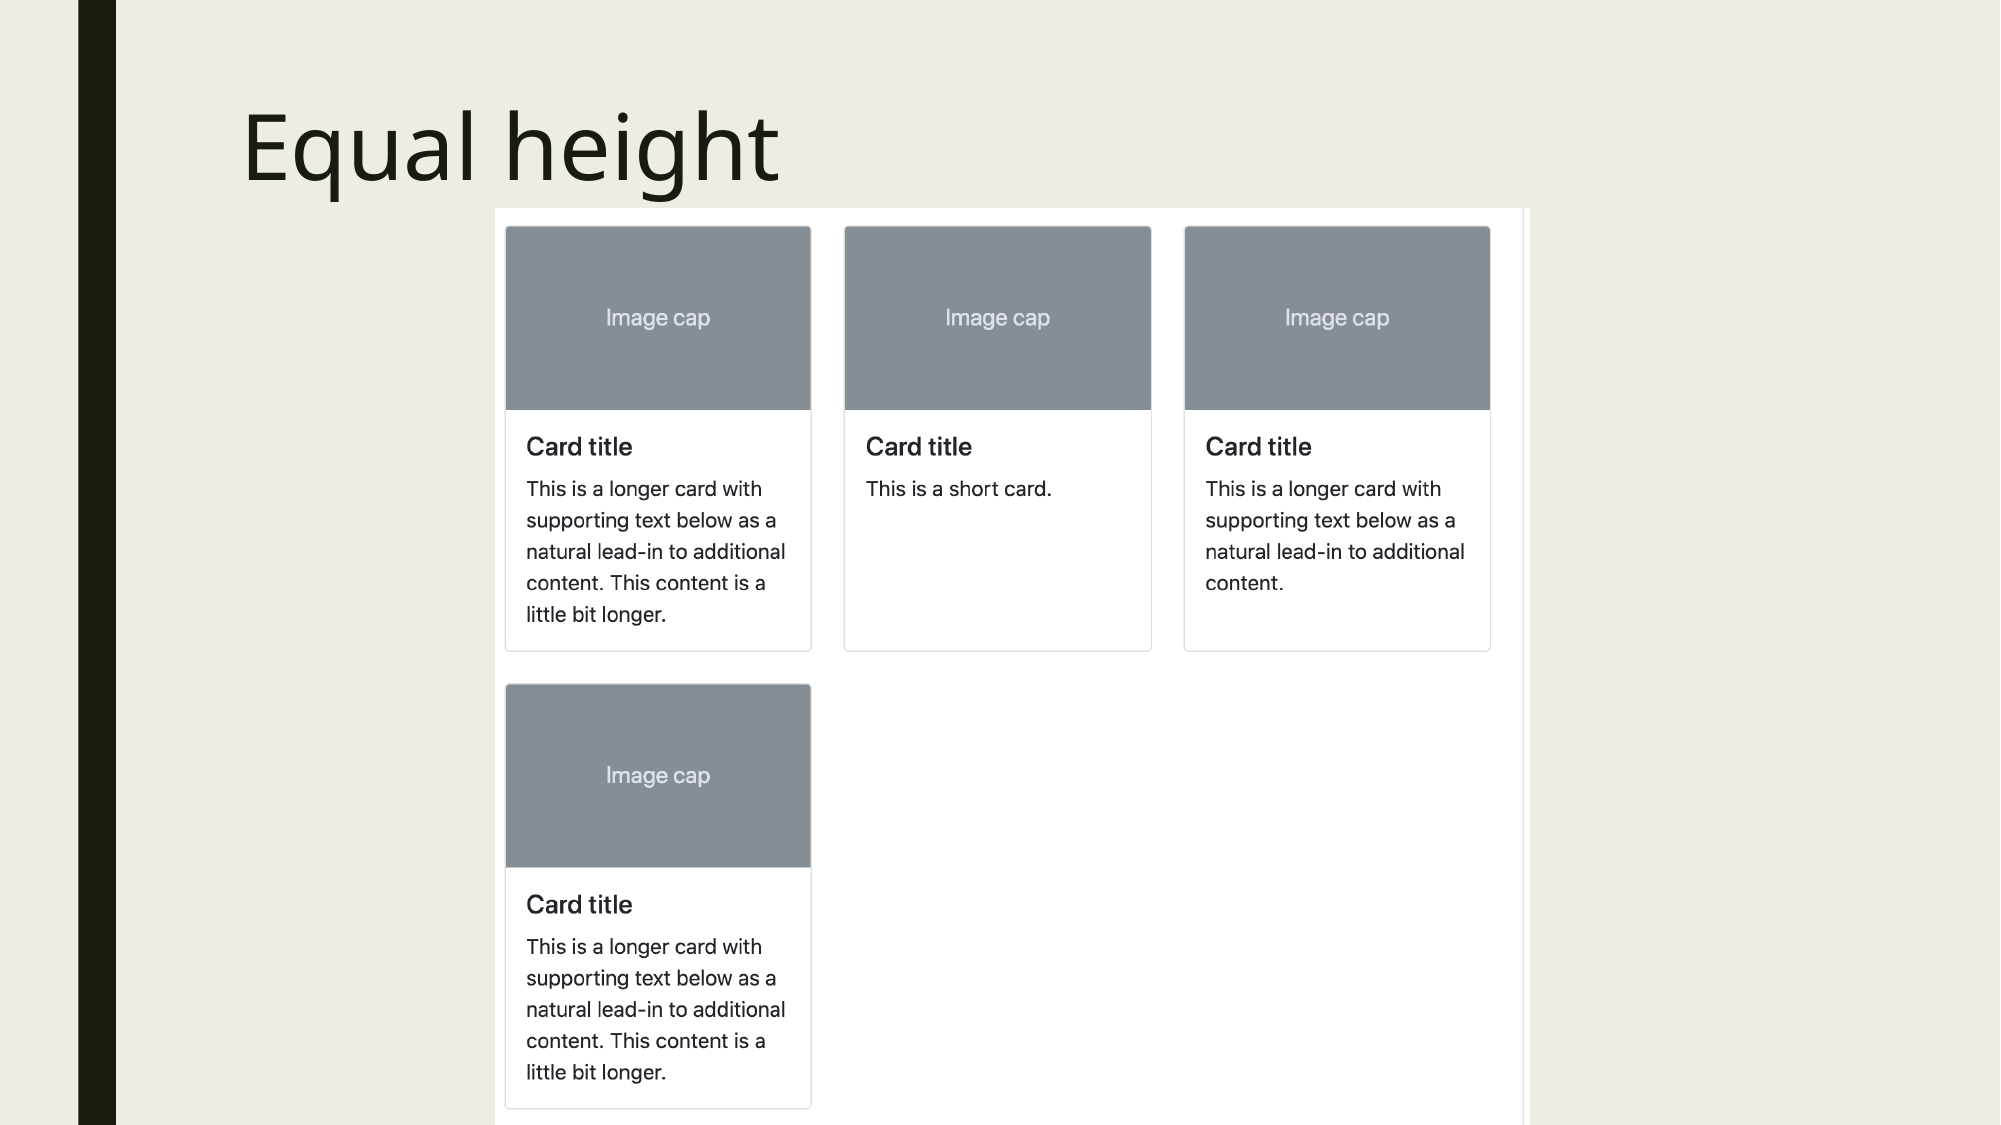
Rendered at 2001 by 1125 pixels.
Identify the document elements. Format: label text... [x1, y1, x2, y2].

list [495, 208, 1530, 1125]
title Equal height [225, 94, 1800, 225]
